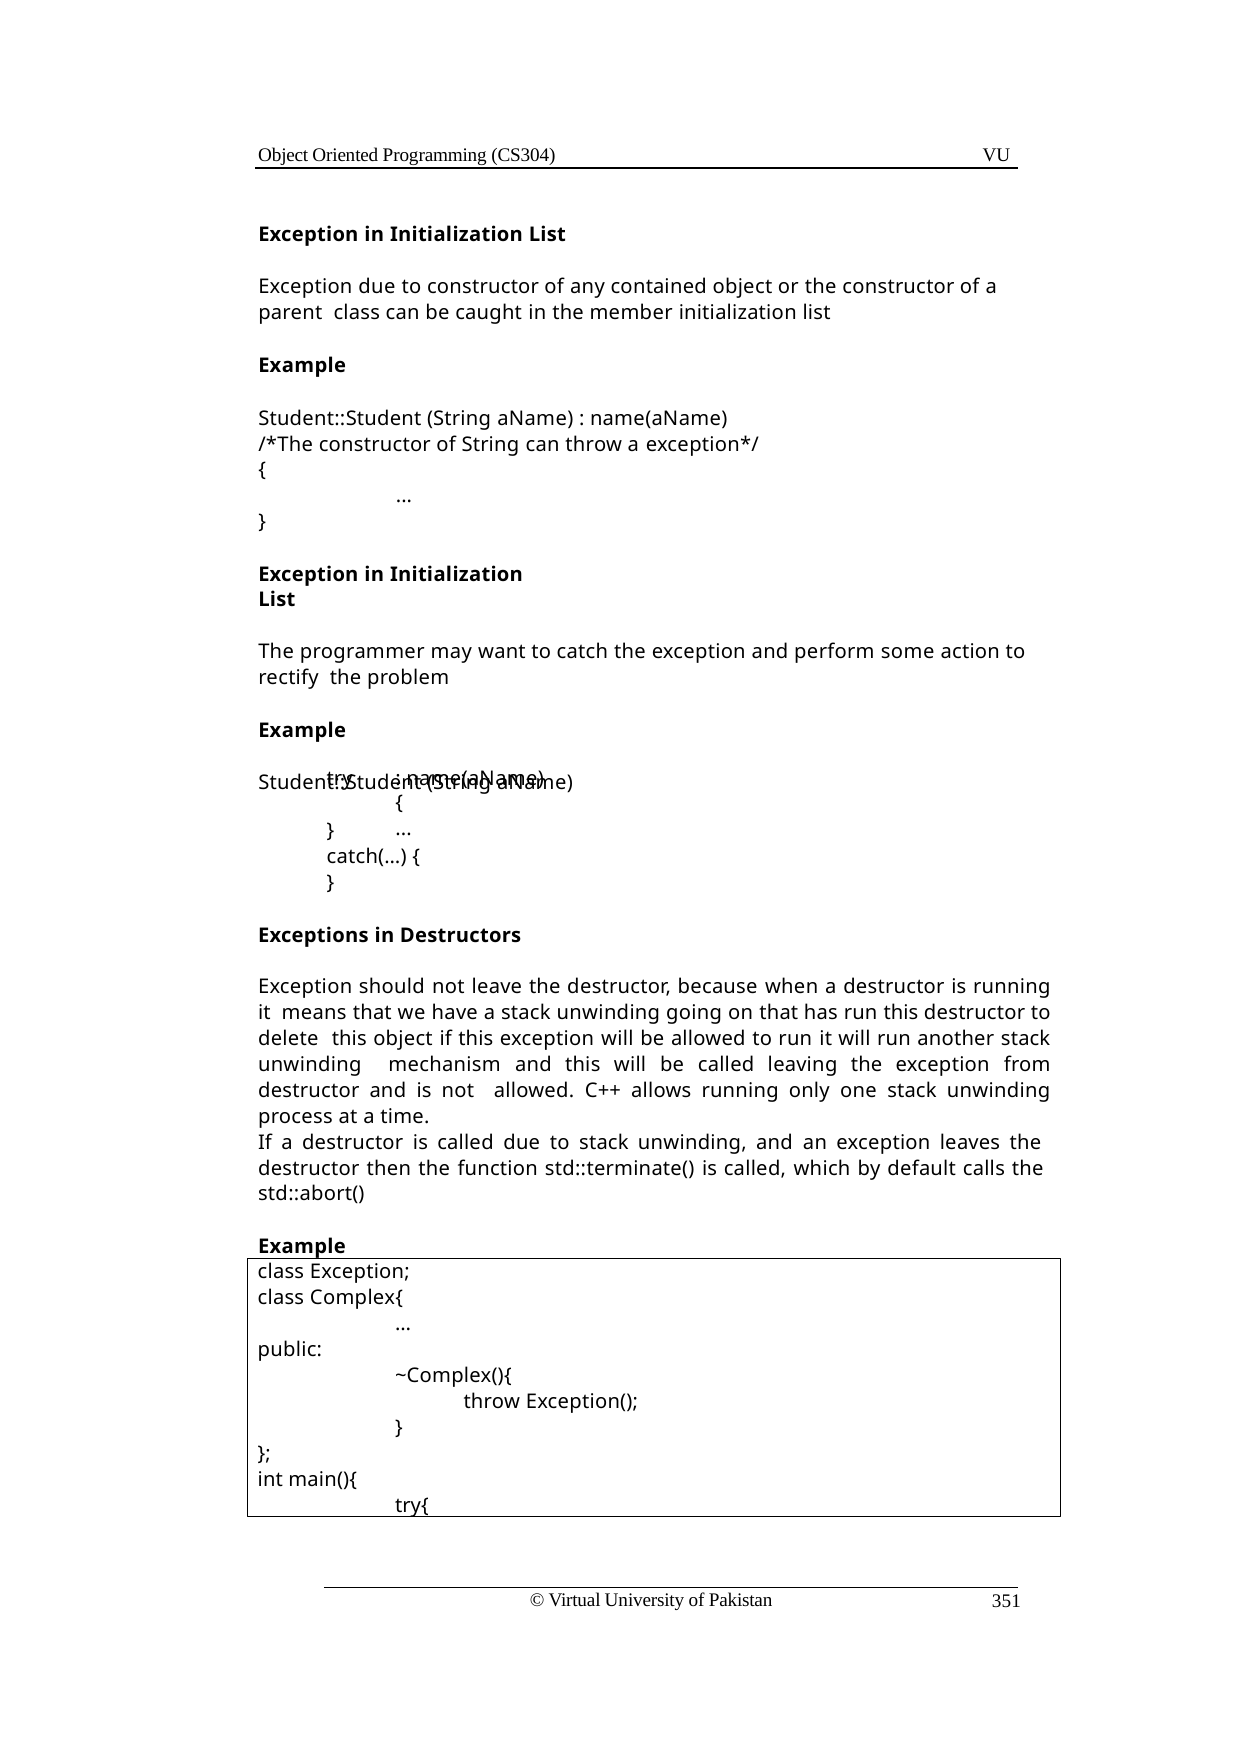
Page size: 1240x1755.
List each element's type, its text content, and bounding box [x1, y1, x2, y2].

text_box try [324, 765, 356, 790]
text_box Object Oriented Programming (CS304) [256, 141, 561, 166]
text_box class Exception; class Complex{ … public: ~Complex(){ throw Exception(); } }; int main(){ try{ [247, 1258, 1061, 1517]
text_box : name(aName) { ... [393, 765, 553, 817]
text_box } catch(…) { } Exceptions in Destructors Exception should not leave the destructor, because when a destructor is running it means that we have a stack unwinding going on that has run this destructor to delete this object if this exception will be allowed to run it will run another stack unwinding mechanism and this will be called leaving the exception from destructor and is not allowed. C++ allows running only one stack unwinding process at a time. If a destructor is called due to stack unwinding, and an exception leaves the destructor then the function std::terminate() is called, which by default calls the std::abort() Example [256, 817, 1052, 1258]
text_box © Virtual University of Pakistan [527, 1586, 781, 1610]
text_box VU [980, 141, 1013, 166]
text_box Exception in Initialization List Exception due to constructor of any contained object or the constructor of a parent class can be caught in the member initialization list Example Student::Student (String aName) : name(aName) /*The constructor of String can throw a exception*/ { ... } Exception in Initialization List The programmer may want to catch the exception and perform some action to rectify the problem Example Student::Student (String aName) [256, 220, 1053, 794]
text_box 351 [989, 1588, 1023, 1612]
